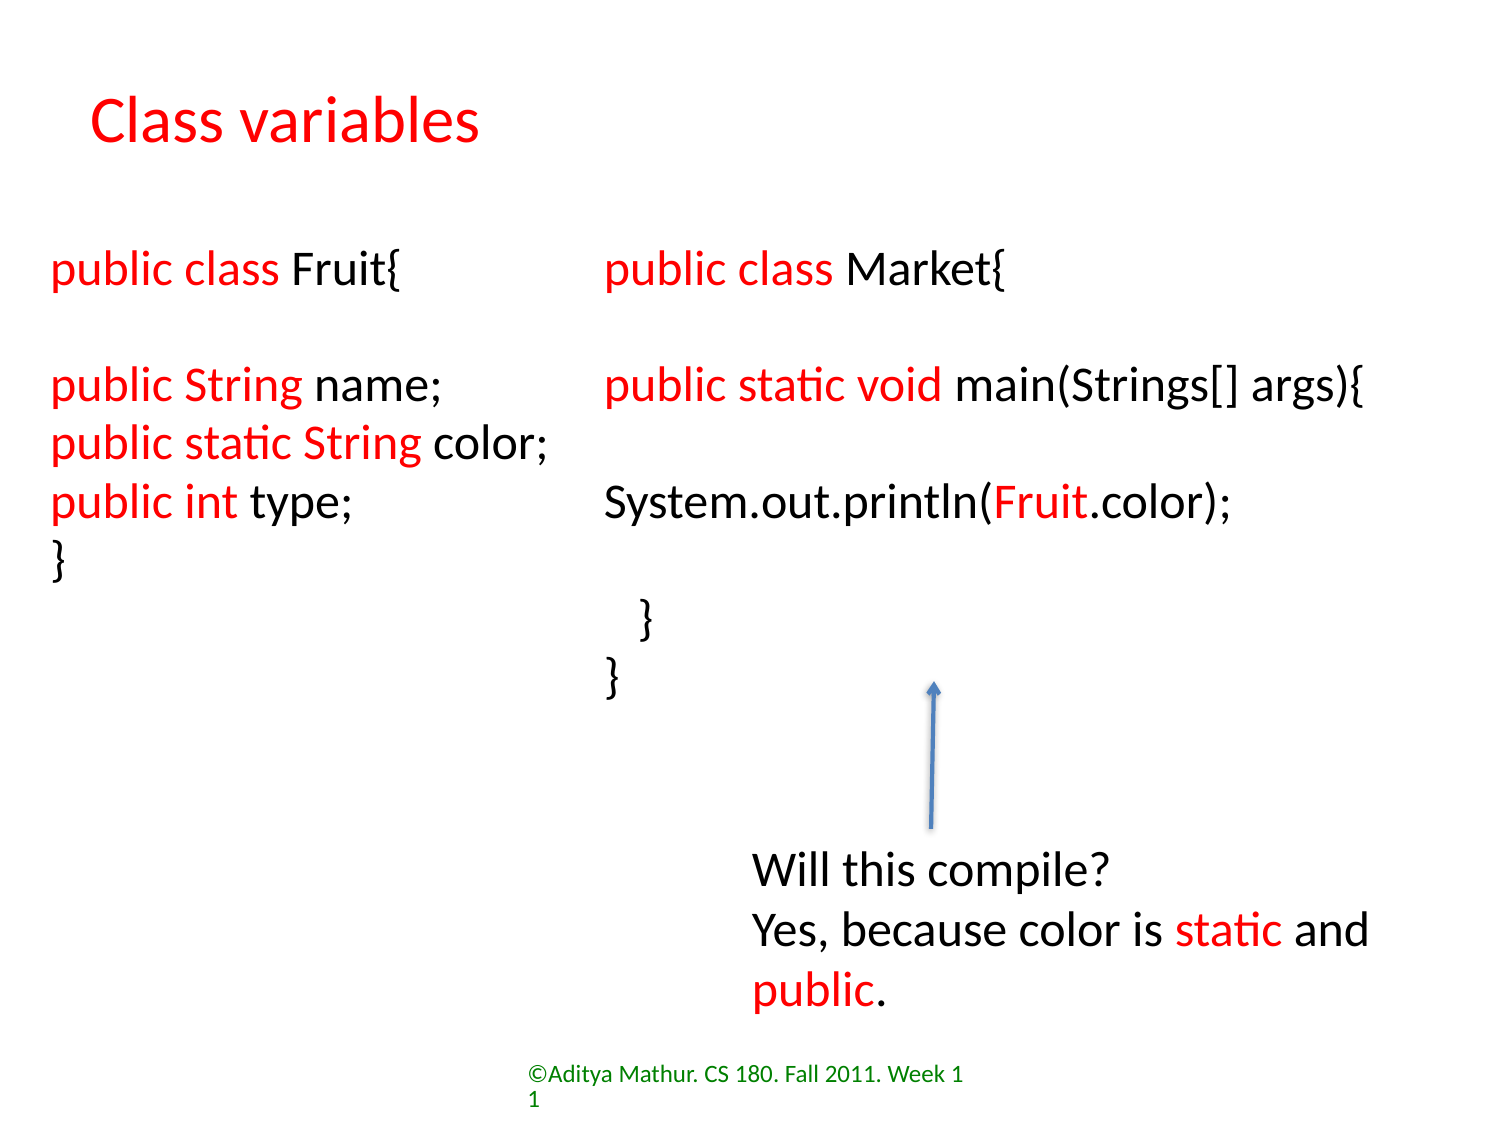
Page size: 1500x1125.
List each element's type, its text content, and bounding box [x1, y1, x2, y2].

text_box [588, 229, 1475, 1027]
footer ©Aditya Mathur. CS 180. Fall 2011. Week 11 [512, 1042, 988, 1103]
title Class variables [75, 69, 1263, 229]
text_box public class Fruit{ public String name; public static String color; public int type; } [35, 229, 586, 653]
